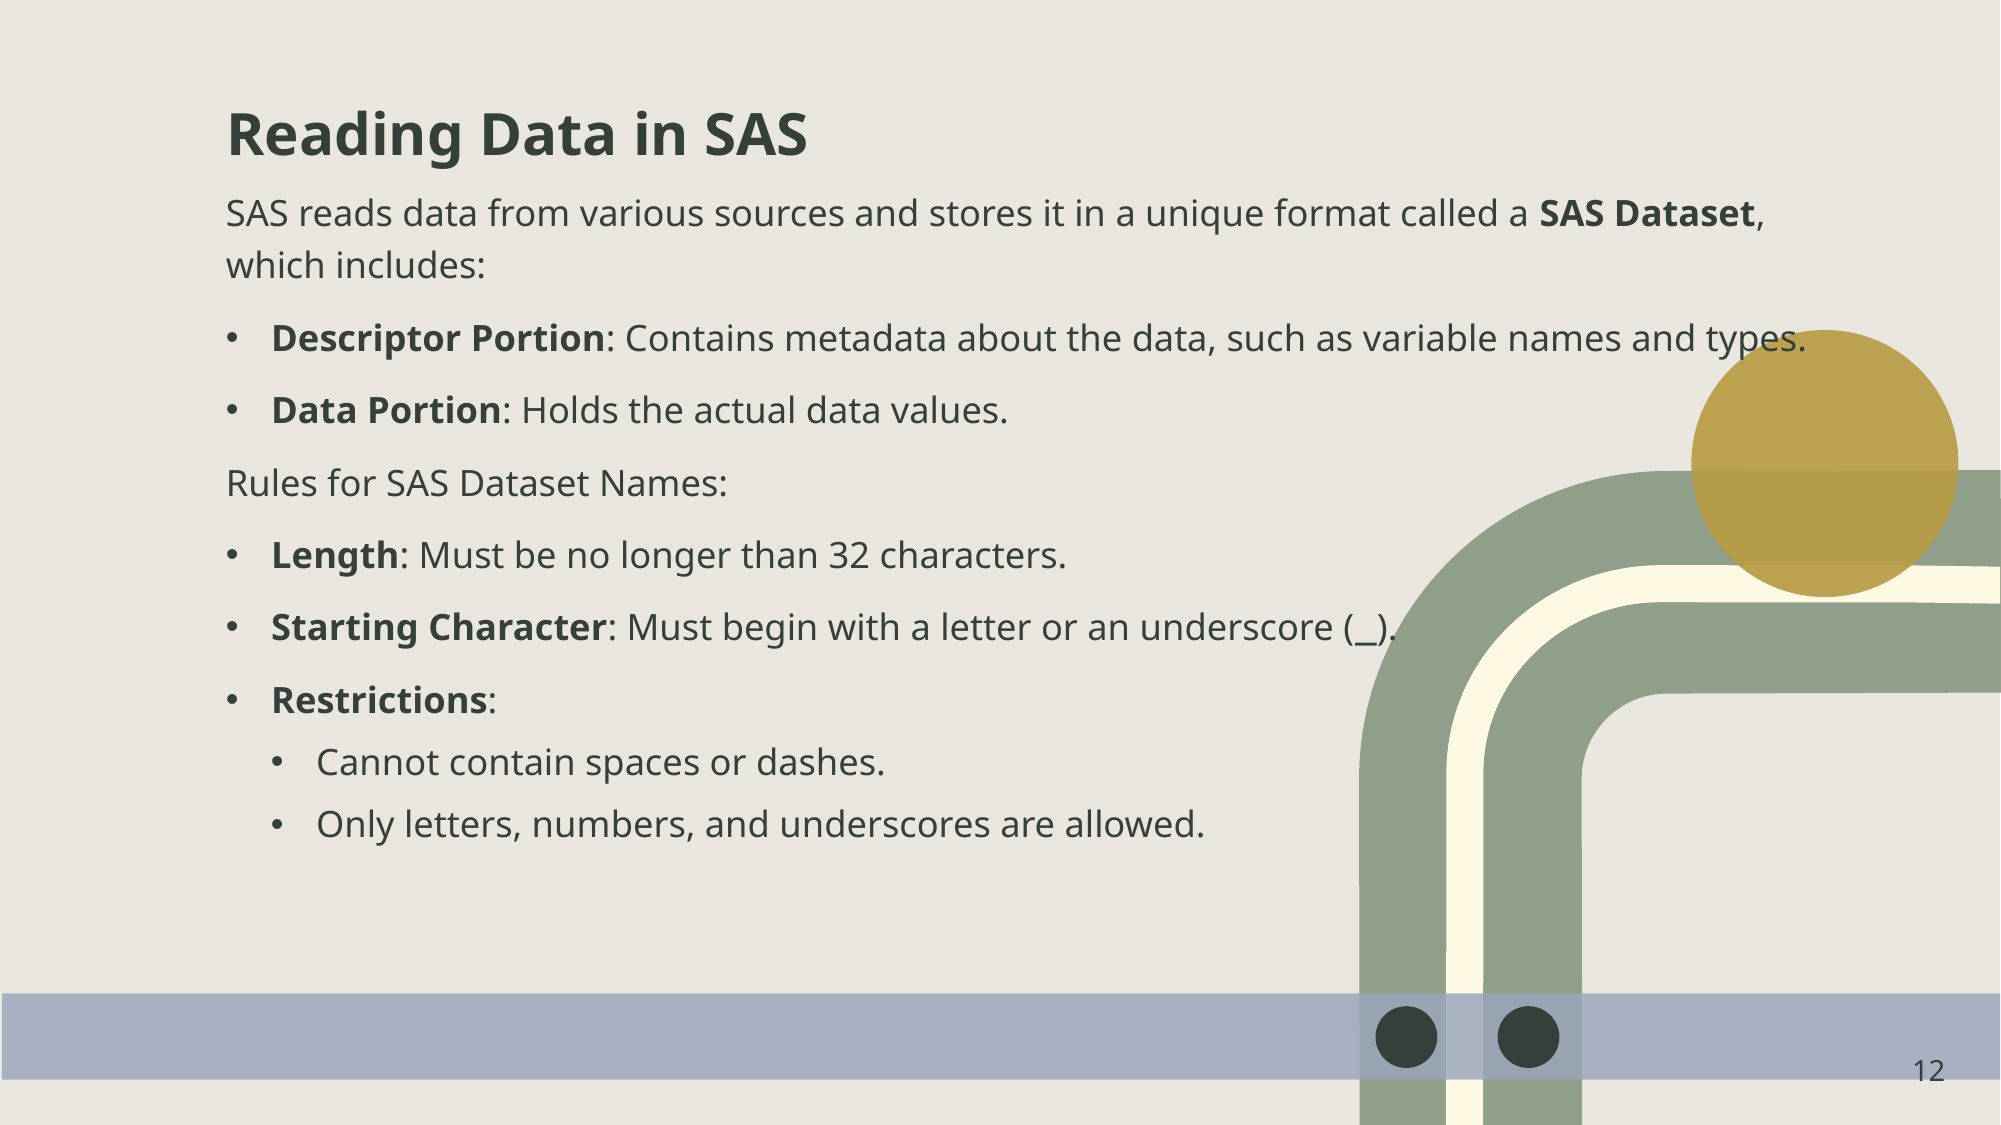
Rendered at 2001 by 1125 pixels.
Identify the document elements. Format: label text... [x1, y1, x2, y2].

title Reading Data in SAS [211, 83, 1926, 175]
picture [2, 992, 210, 1080]
slide_number 12 [1875, 1042, 1961, 1103]
picture [1838, 992, 2001, 1080]
list SAS reads data from various sources and stores it in a unique format called a SAS Dataset, which includes: Descriptor Portion: Contains metadata about the data, such as variable names and types. Data Portion: Holds the actual data values. Rules for SAS Dataset Names: Length: Must be no longer than 32 characters. Starting Character: Must begin with a letter or an underscore (_). Restrictions: Cannot contain spaces or dashes. Only letters, numbers, and underscores are allowed. ​ [210, 173, 1838, 1102]
